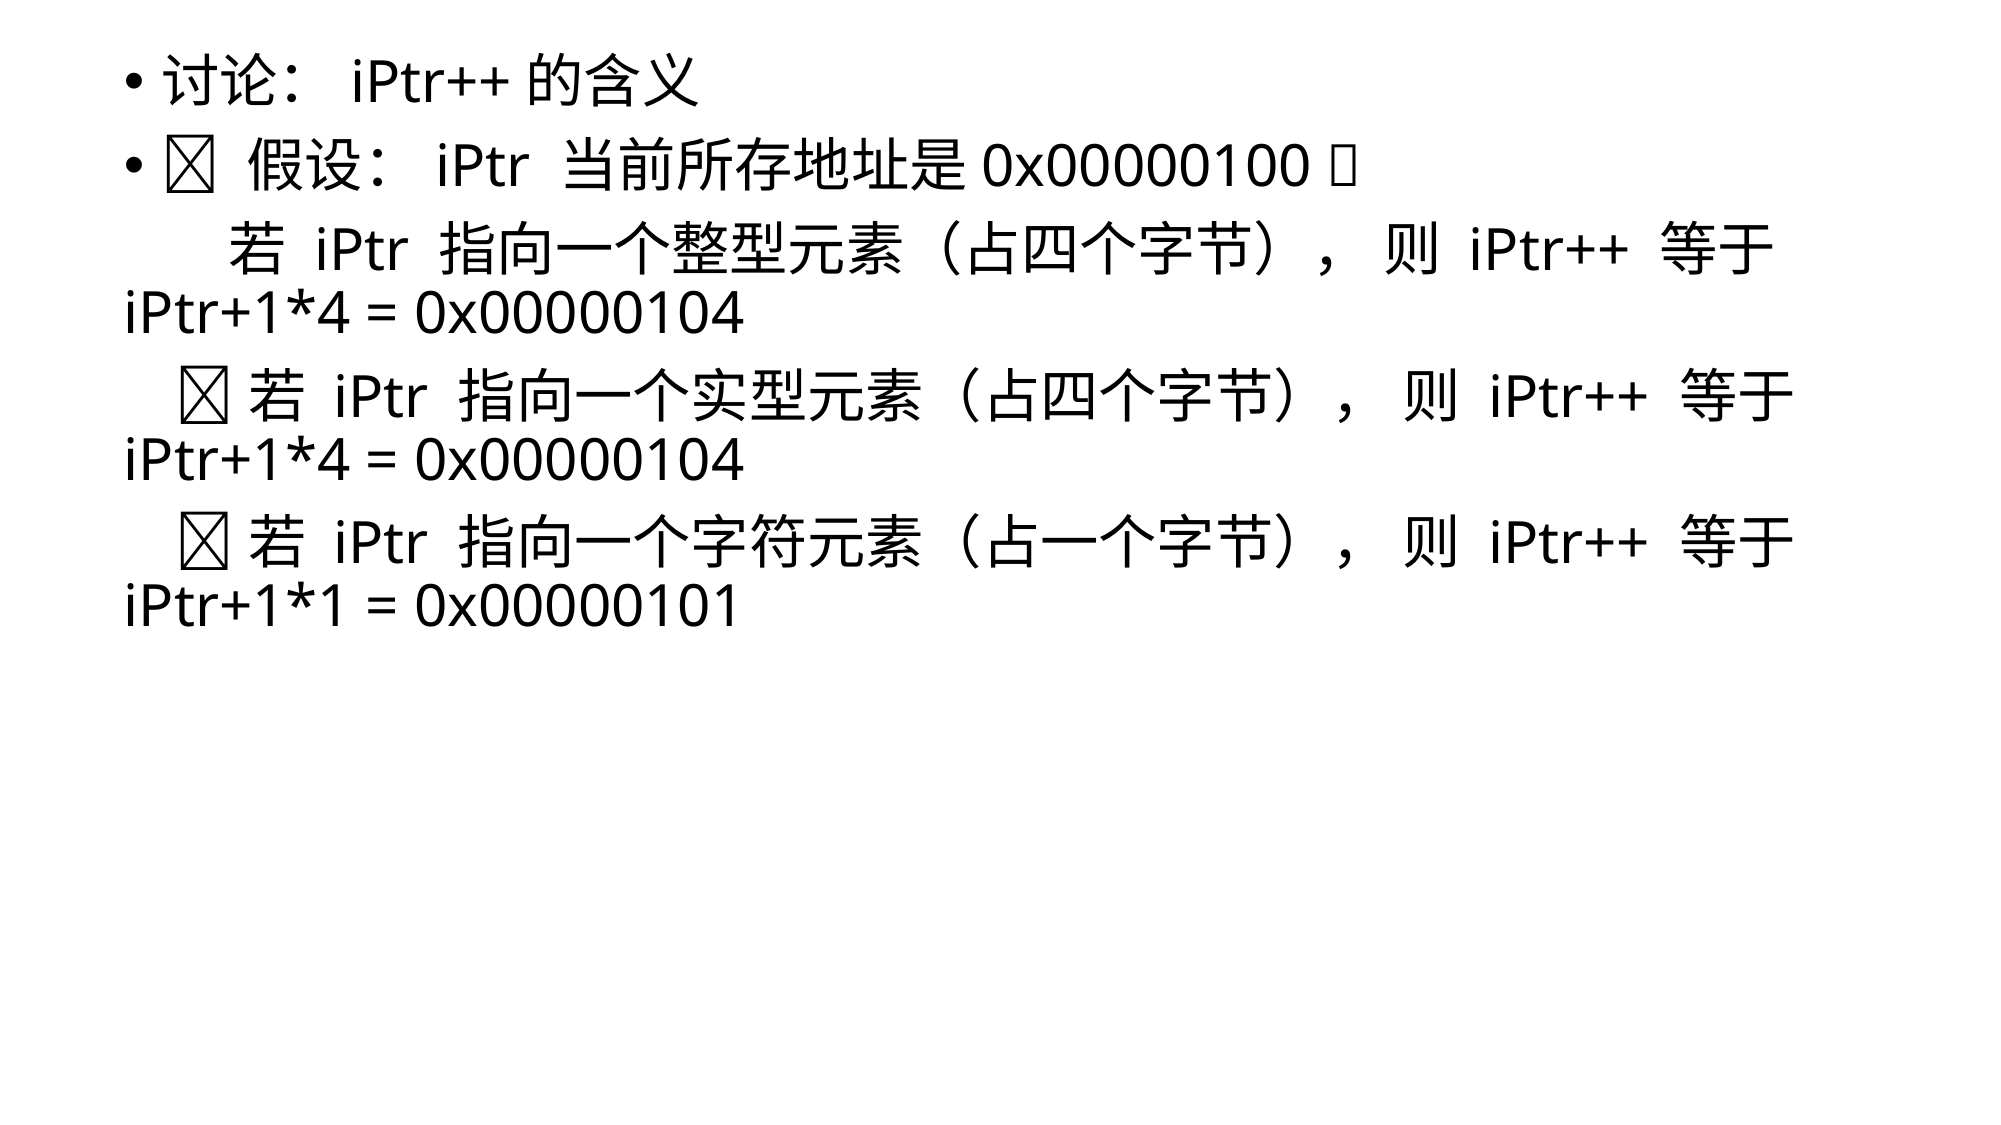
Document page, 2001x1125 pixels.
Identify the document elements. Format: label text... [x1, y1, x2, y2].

list 讨论：iPtr++的含义  假设：iPtr 当前所存地址是0x00000100  若 iPtr 指向一个整型元素（占四个字节）， 则 iPtr++ 等于 iPtr+1*4 = 0x00000104 若 iPtr 指向一个实型元素（占四个字节）， 则 iPtr++ 等于 iPtr+1*4 = 0x00000104 若 iPtr 指向一个字符元素（占一个字节）， 则 iPtr++ 等于 iPtr+1*1 = 0x00000101 [108, 45, 1863, 1014]
